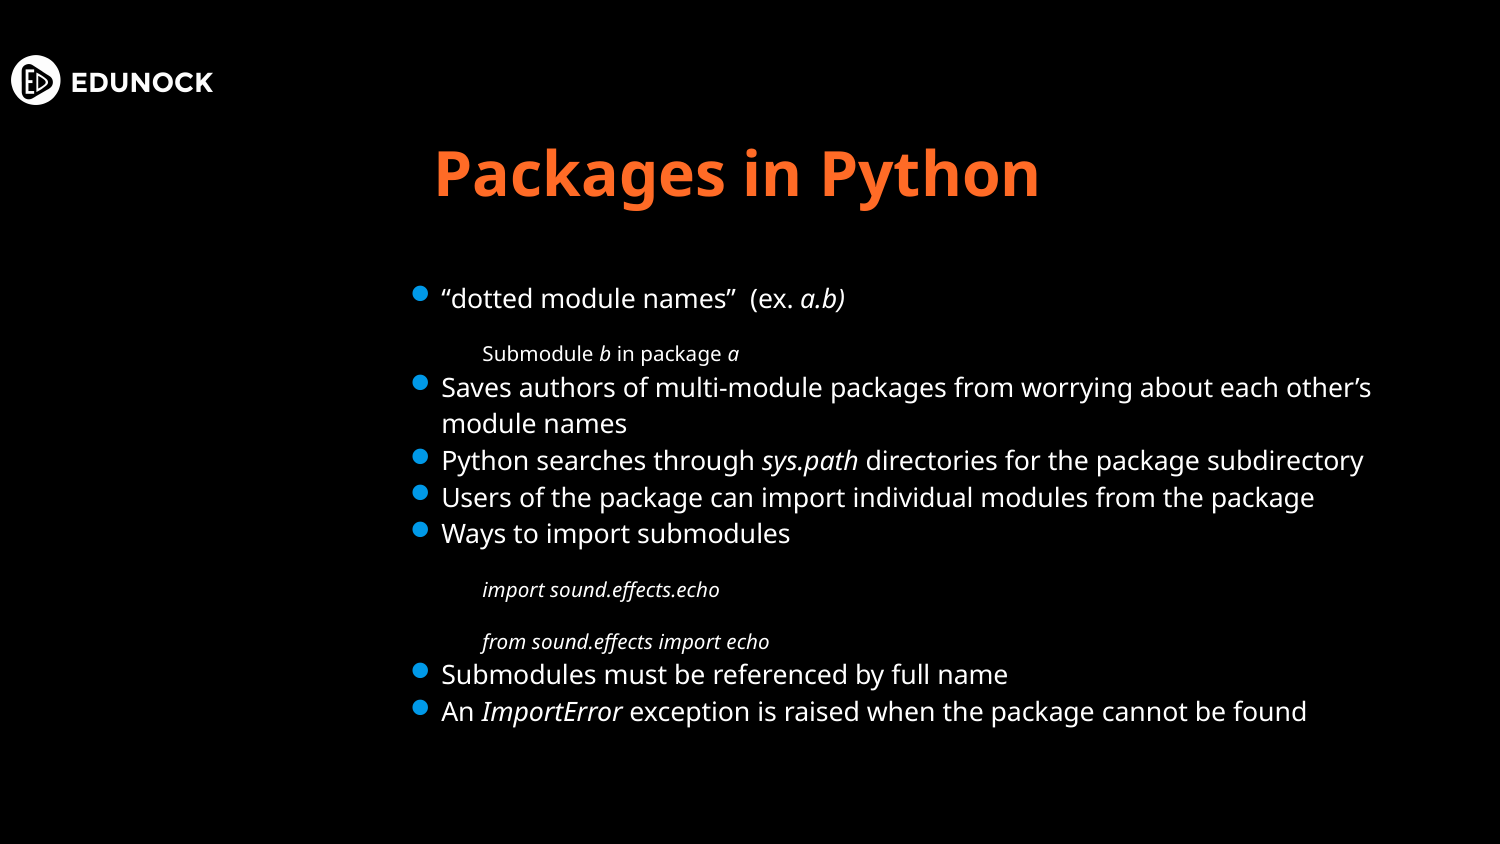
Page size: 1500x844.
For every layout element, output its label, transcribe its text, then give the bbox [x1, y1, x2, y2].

text_box Packages in Python [418, 119, 1456, 224]
list “dotted module names” (ex. a.b) Submodule b in package a Saves authors of multi-module packages from worrying about each other’s module names Python searches through sys.path directories for the package subdirectory Users of the package can import individual modules from the package Ways to import submodules import sound.effects.echo from sound.effects import echo Submodules must be referenced by full name An ImportError exception is raised when the package cannot be found [395, 261, 1433, 755]
picture [11, 55, 214, 106]
